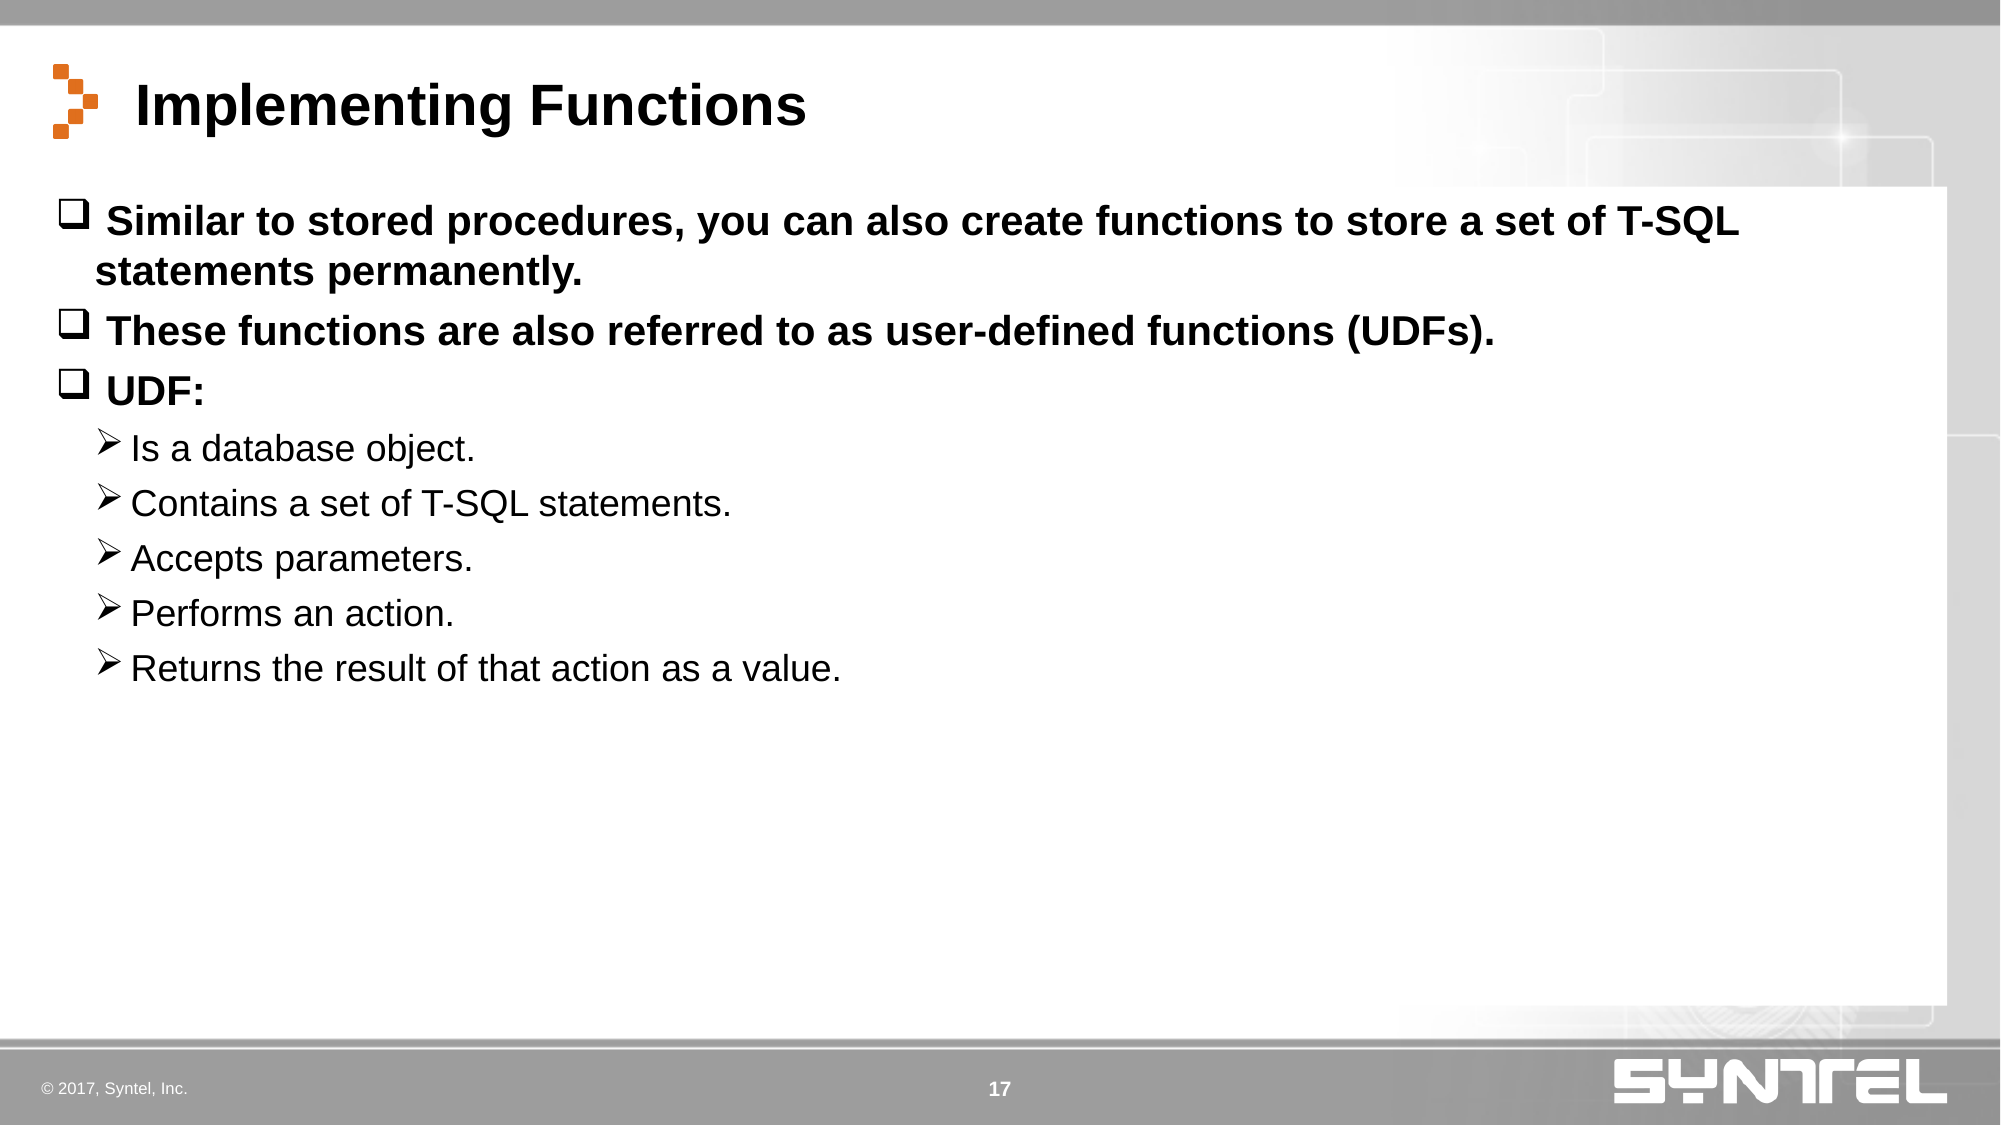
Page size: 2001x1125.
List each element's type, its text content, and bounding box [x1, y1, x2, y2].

title Implementing Functions [120, 43, 1949, 160]
picture [0, 0, 2001, 1125]
list Similar to stored procedures, you can also create functions to store a set of T-SQL statements permanently. These functions are also referred to as user-defined functions (UDFs). UDF: Is a database object. Contains a set of T-SQL statements. Accepts parameters. Performs an action. Returns the result of that action as a value. [40, 186, 1948, 1006]
